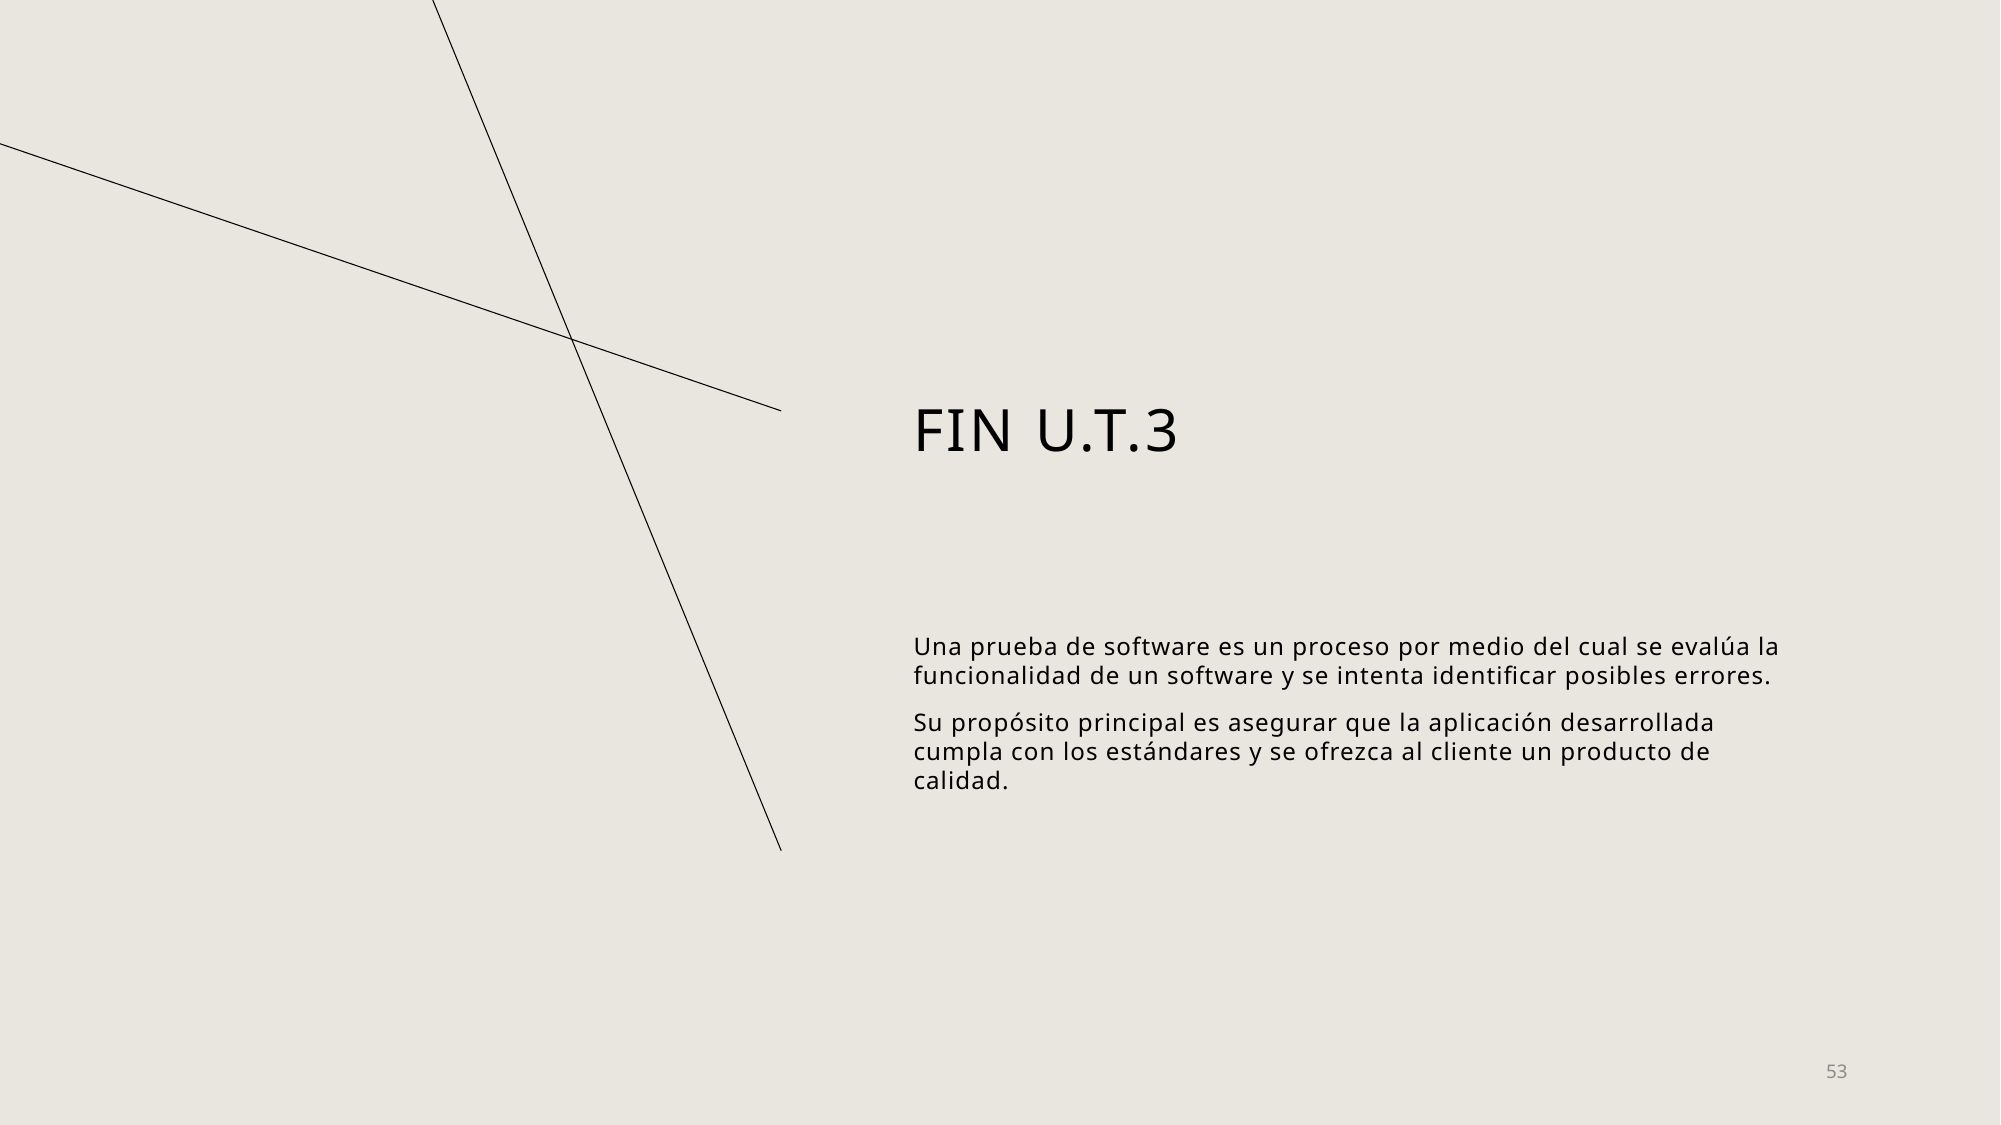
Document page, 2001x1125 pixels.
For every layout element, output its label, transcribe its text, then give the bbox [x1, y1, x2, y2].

slide_number 53 [1412, 1042, 1863, 1103]
title Fin U.T.3 [898, 274, 1737, 472]
list Una prueba de software es un proceso por medio del cual se evalúa la funcionalidad de un software y se intenta identificar posibles errores. Su propósito principal es asegurar que la aplicación desarrollada cumpla con los estándares y se ofrezca al cliente un producto de calidad. [898, 604, 1809, 802]
